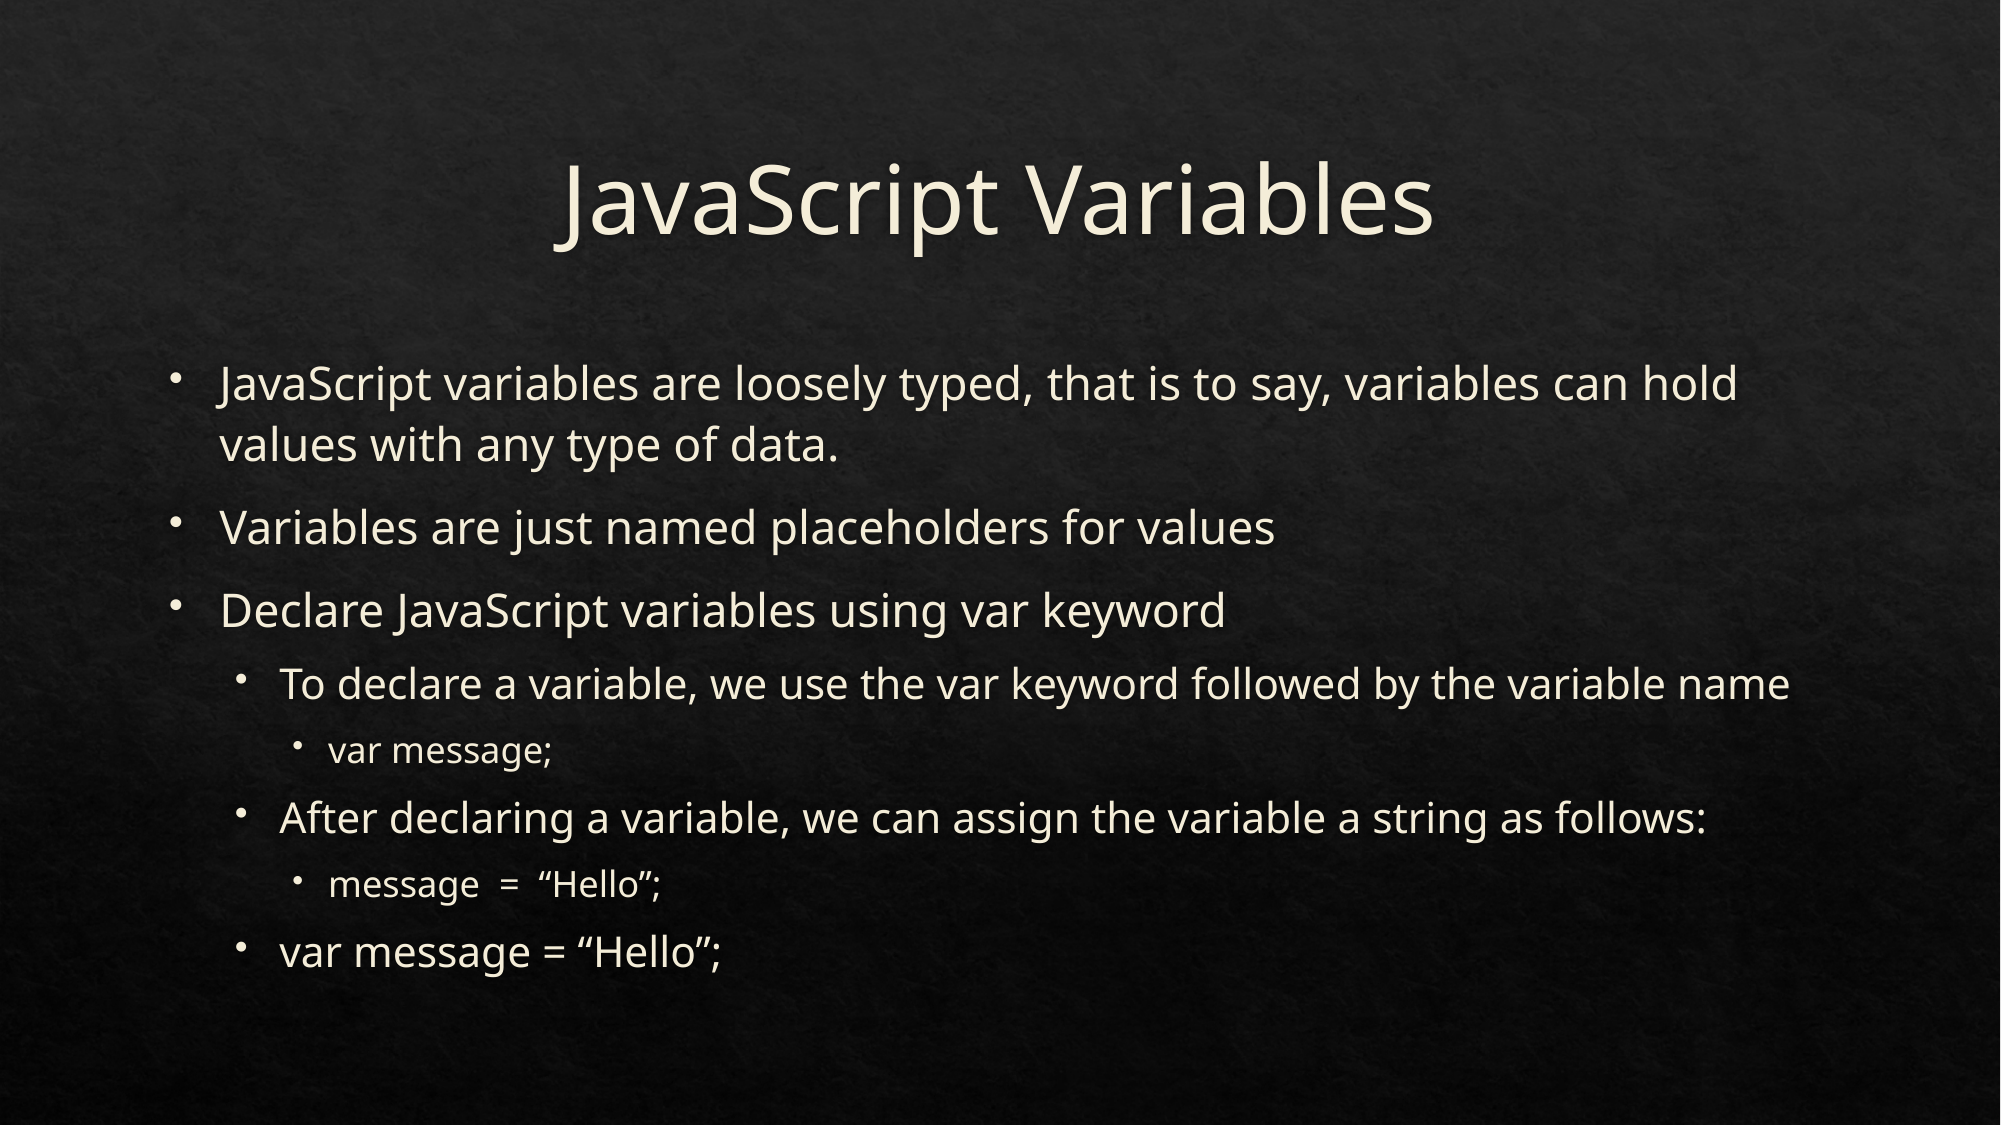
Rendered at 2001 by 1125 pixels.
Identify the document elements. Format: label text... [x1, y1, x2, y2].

title JavaScript Variables [149, 99, 1849, 307]
list JavaScript variables are loosely typed, that is to say, variables can hold values with any type of data. Variables are just named placeholders for values Declare JavaScript variables using var keyword To declare a variable, we use the var keyword followed by the variable name var message; After declaring a variable, we can assign the variable a string as follows: message = “Hello”; var message = “Hello”; [149, 340, 1849, 1025]
